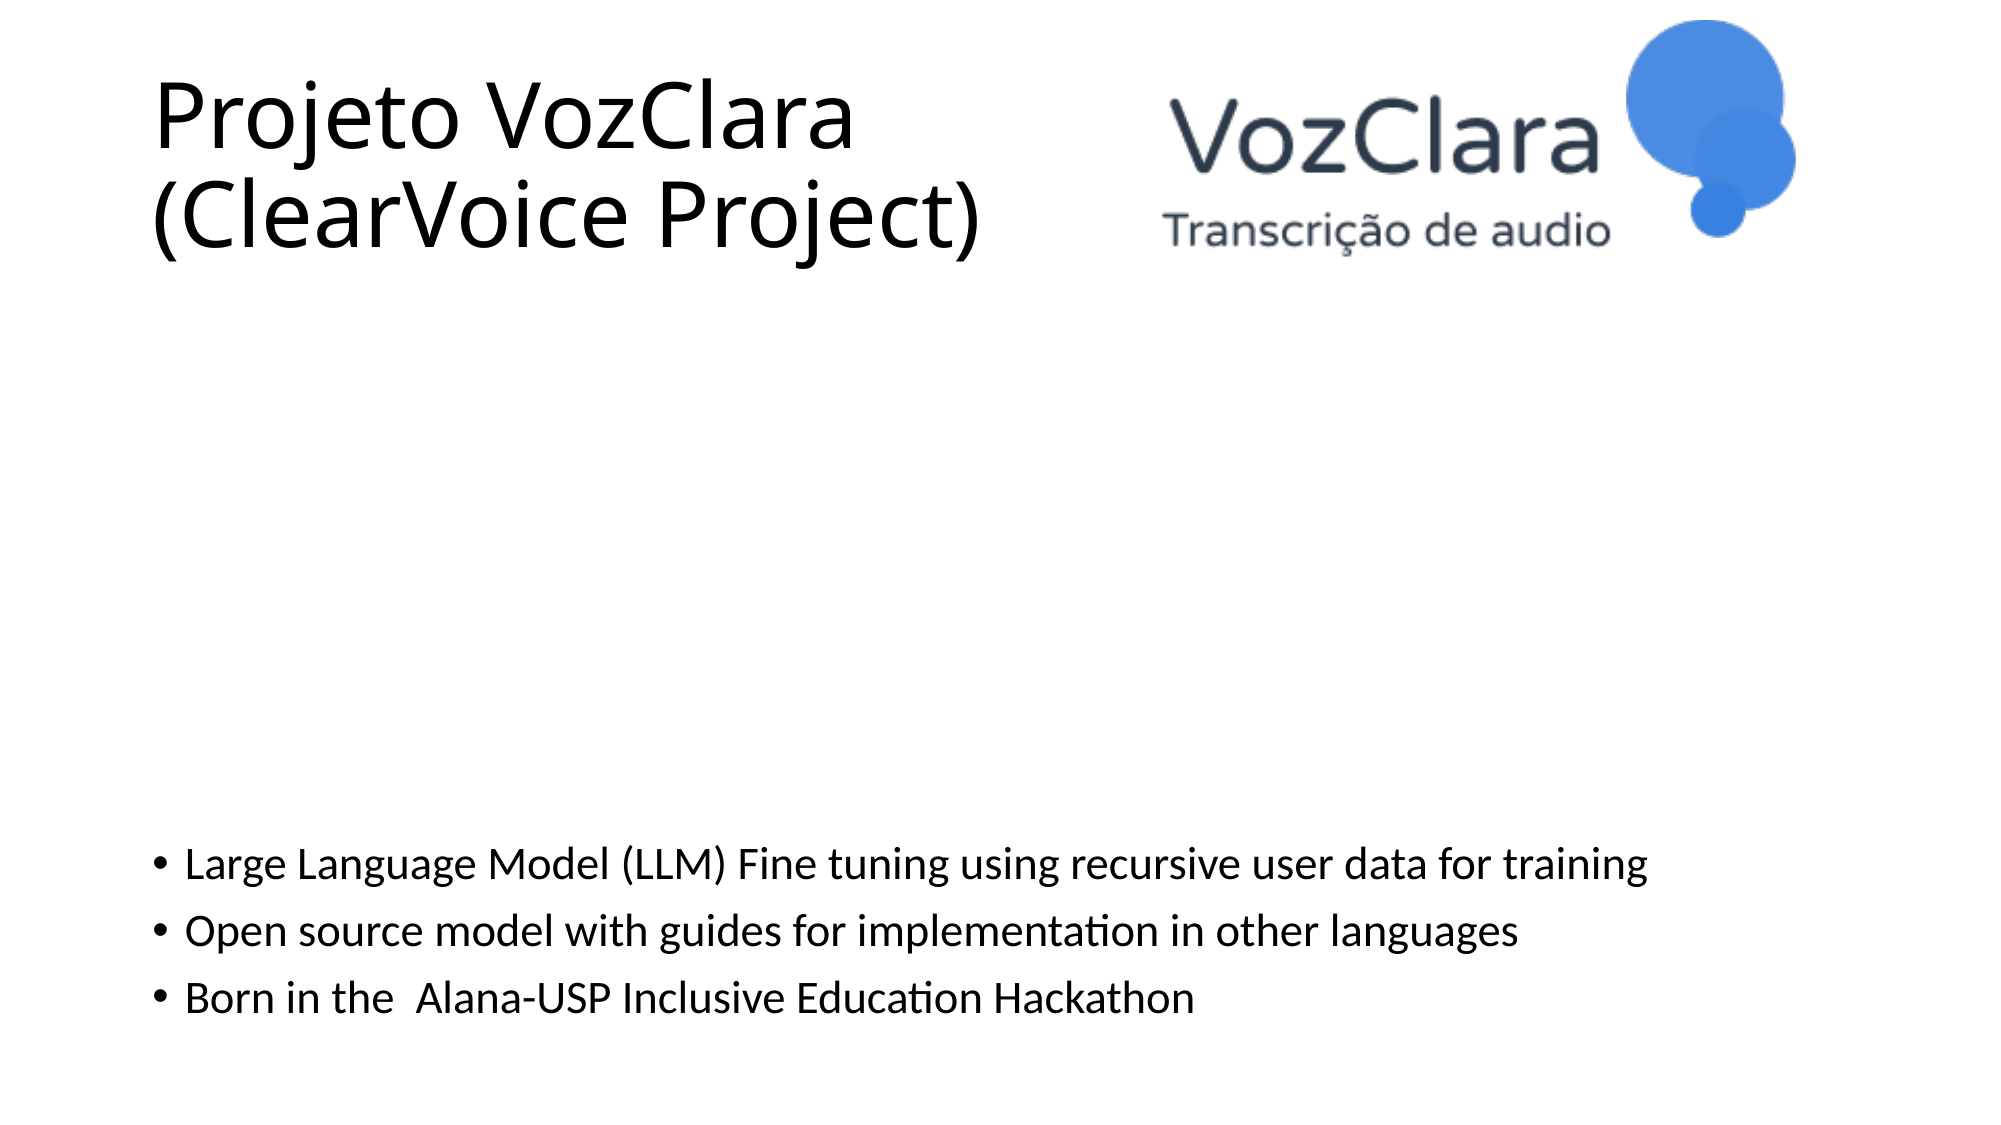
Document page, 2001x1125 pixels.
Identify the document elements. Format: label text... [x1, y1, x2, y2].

title Projeto VozClara (ClearVoice Project) [137, 59, 1863, 278]
list Large Language Model (LLM) Fine tuning using recursive user data for training Open source model with guides for implementation in other languages Born in the Alana-USP Inclusive Education Hackathon [137, 832, 1916, 1035]
picture [1162, 20, 1798, 259]
